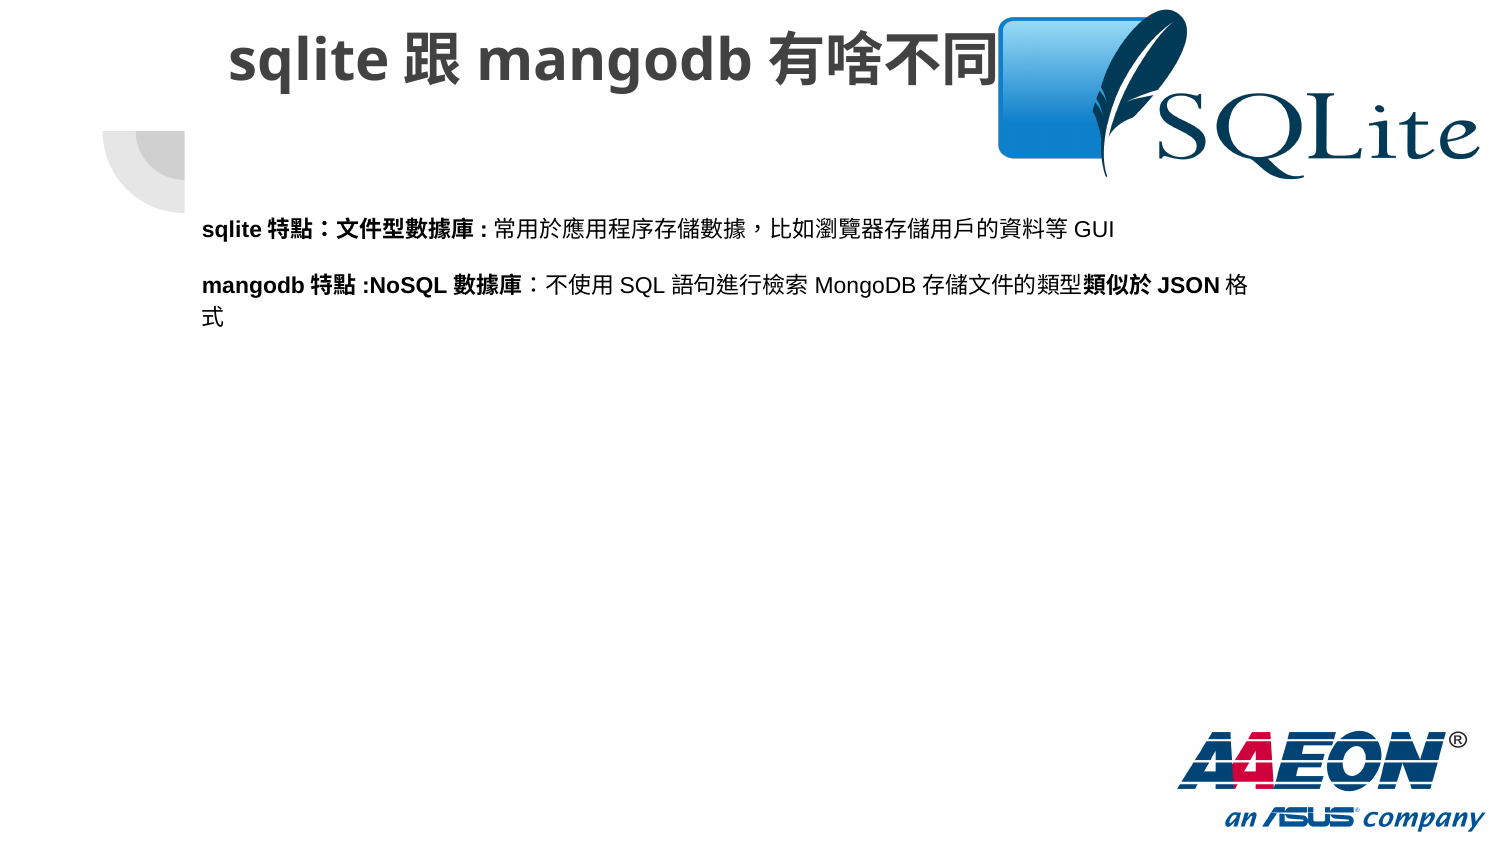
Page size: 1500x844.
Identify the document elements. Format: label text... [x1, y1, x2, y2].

picture [985, 0, 1493, 190]
picture [1173, 727, 1487, 833]
title sqlite跟mangodb有啥不同？ [213, 7, 980, 172]
list sqlite特點：文件型數據庫:常用於應用程序存儲數據，比如瀏覽器存儲用戶的資料等GUI mangodb特點:NoSQL數據庫：不使用SQL語句進行檢索MongoDB存儲文件的類型類似於JSON格式 [186, 195, 1341, 613]
